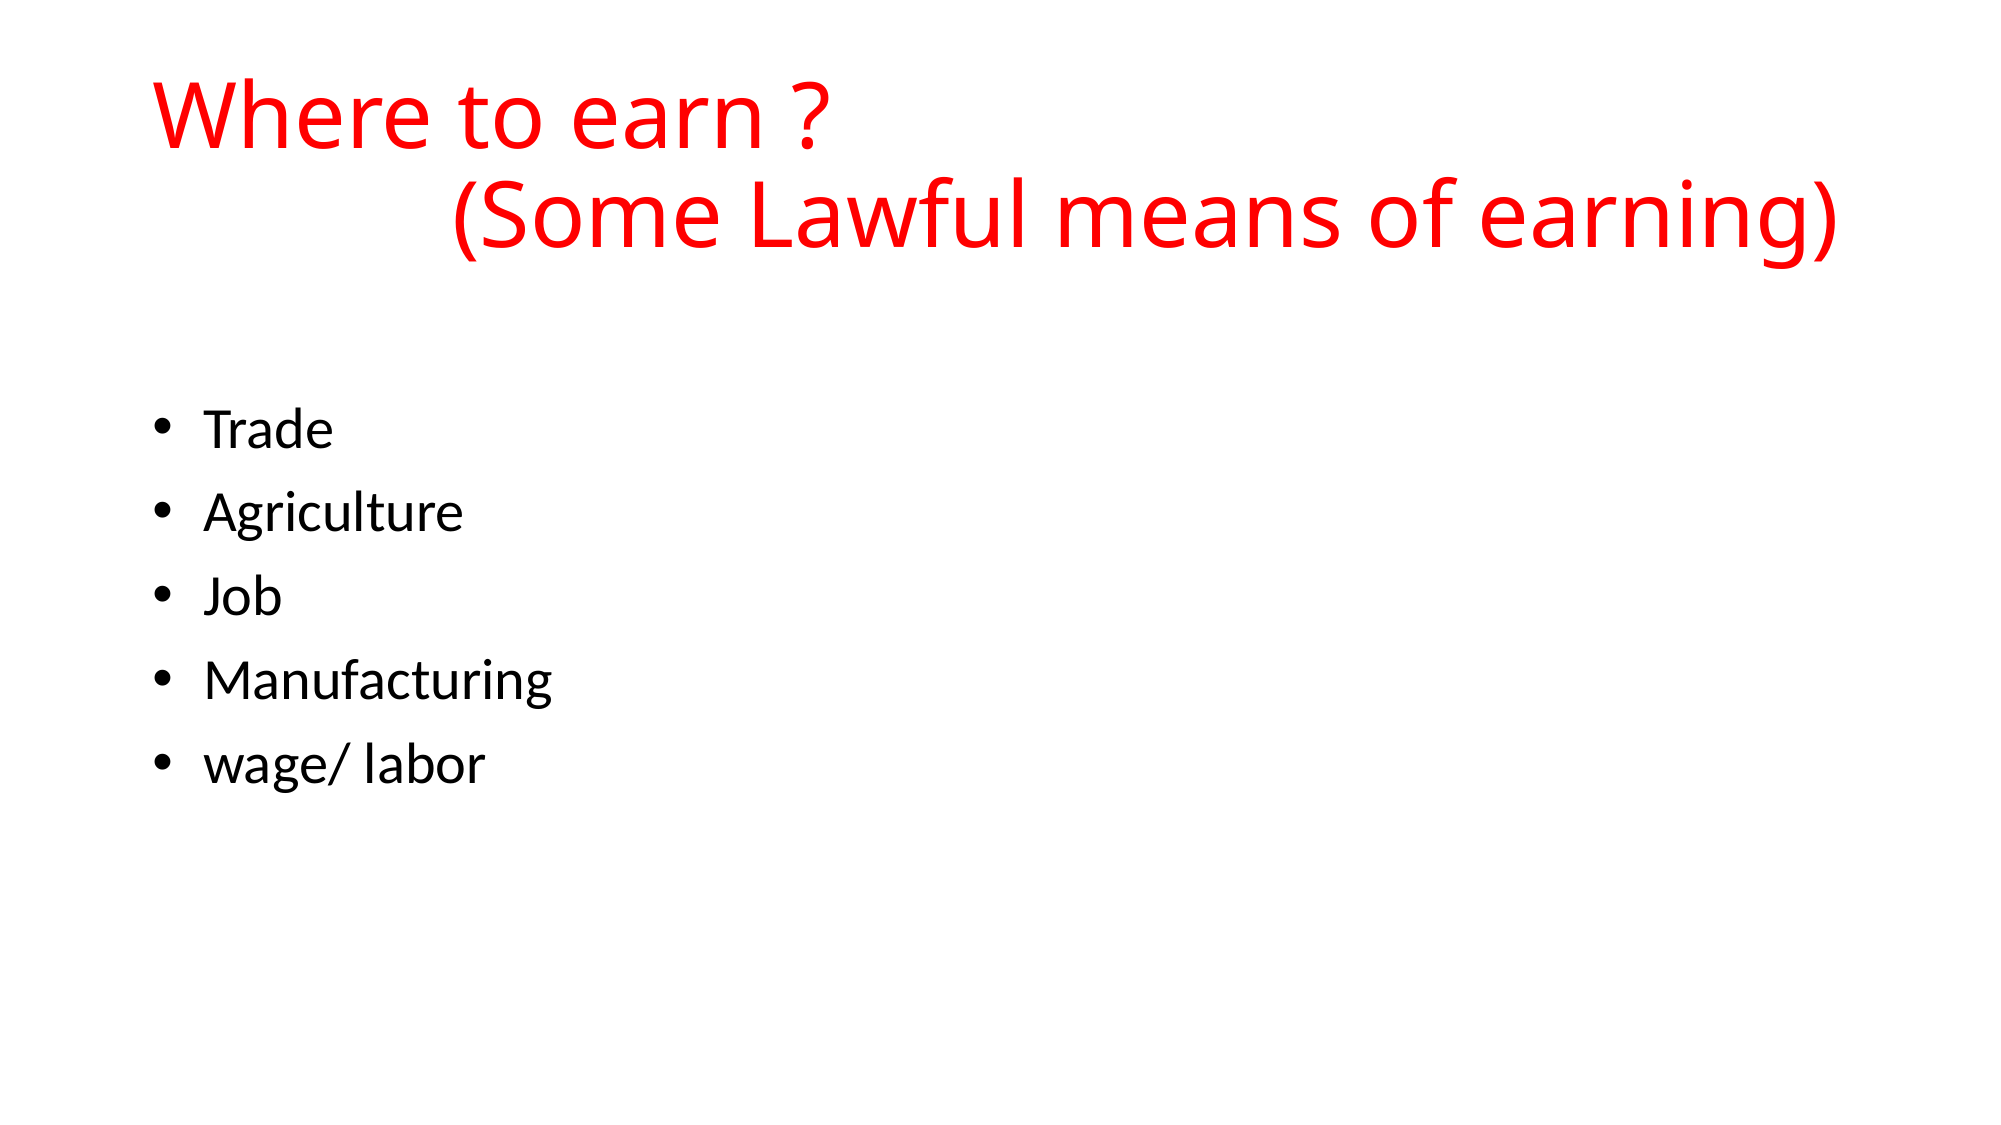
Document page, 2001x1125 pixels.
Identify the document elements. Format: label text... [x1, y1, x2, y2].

list Trade Agriculture Job Manufacturing wage/ labor [137, 299, 1863, 1014]
title Where to earn ? (Some Lawful means of earning) [137, 59, 1863, 278]
